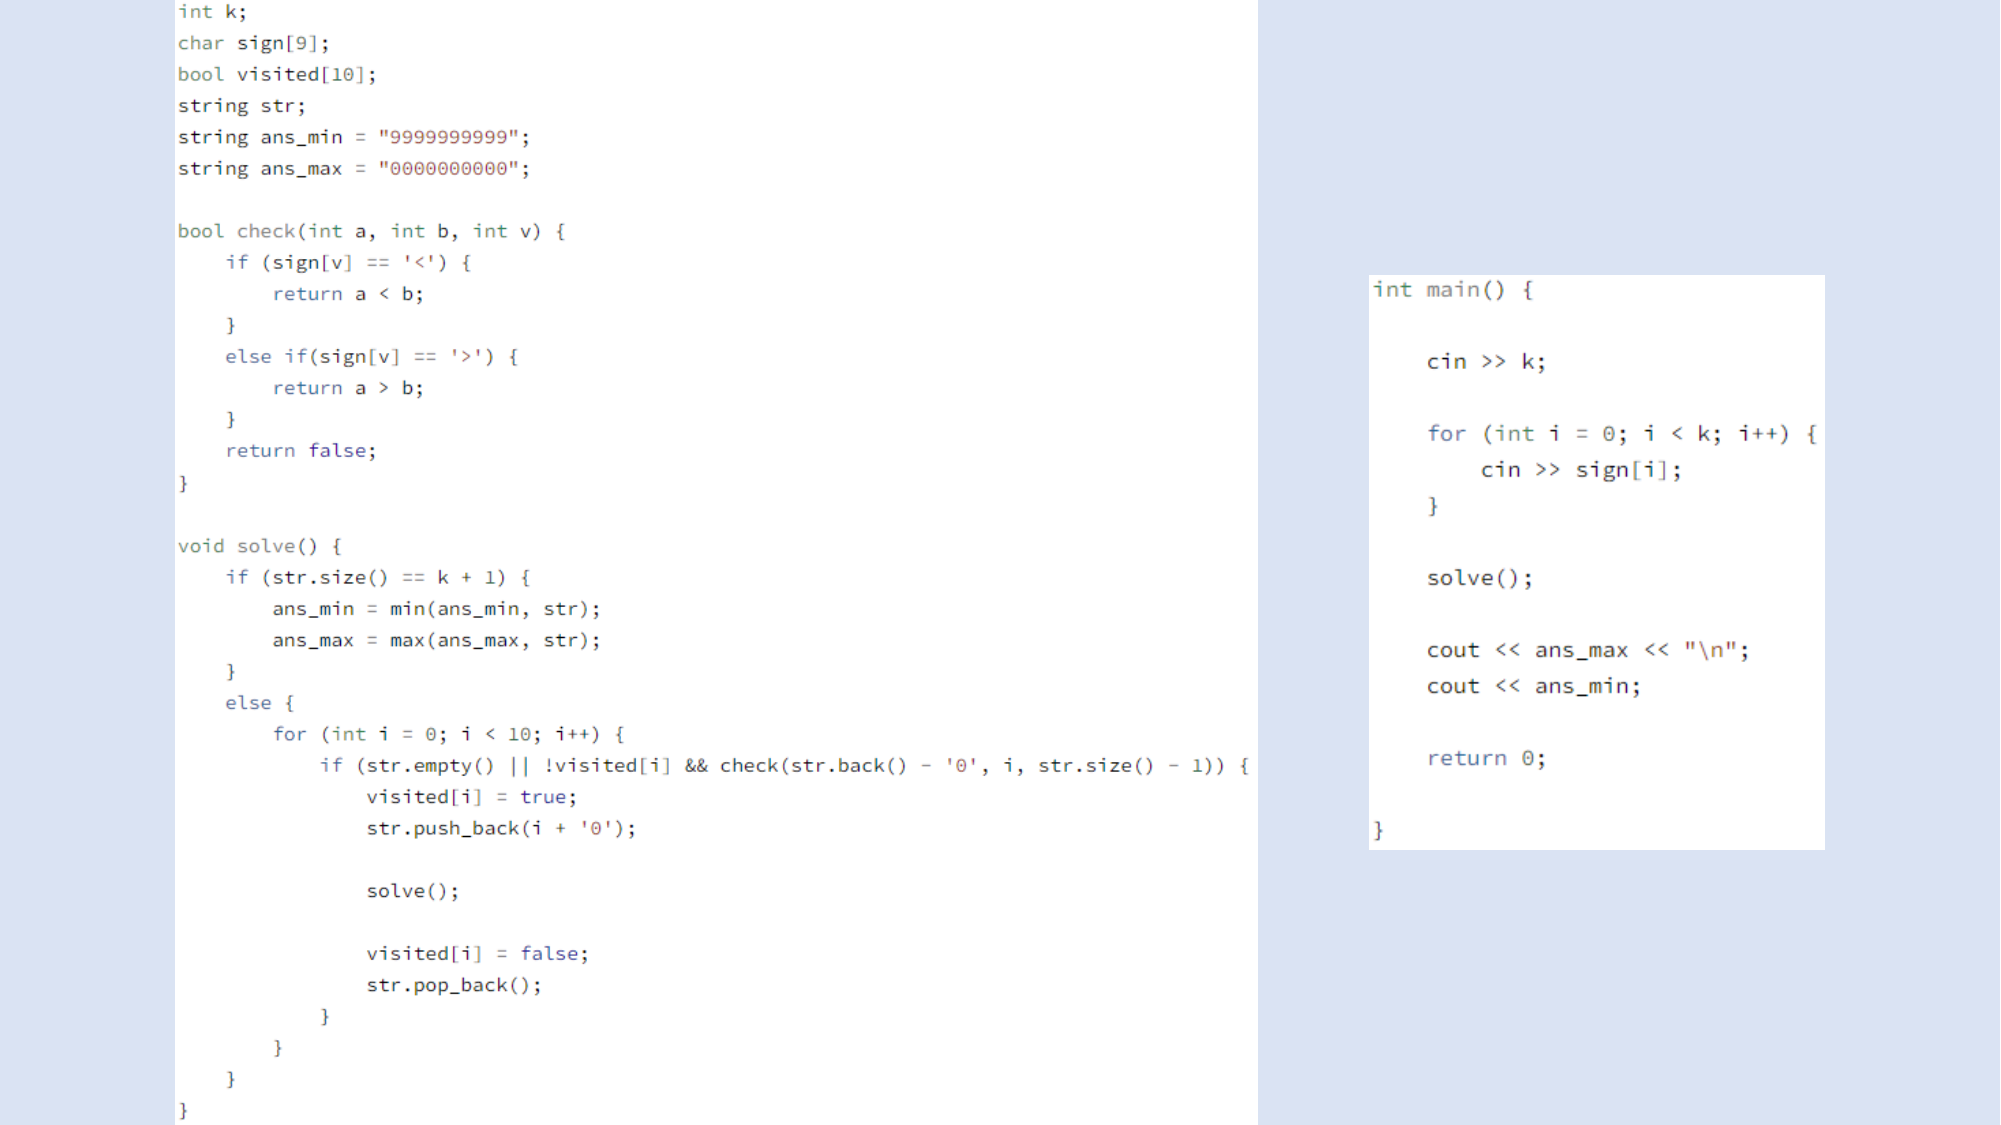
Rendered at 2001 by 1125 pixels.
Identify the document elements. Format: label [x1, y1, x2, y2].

picture [175, 0, 1258, 1125]
picture [1369, 275, 1825, 850]
